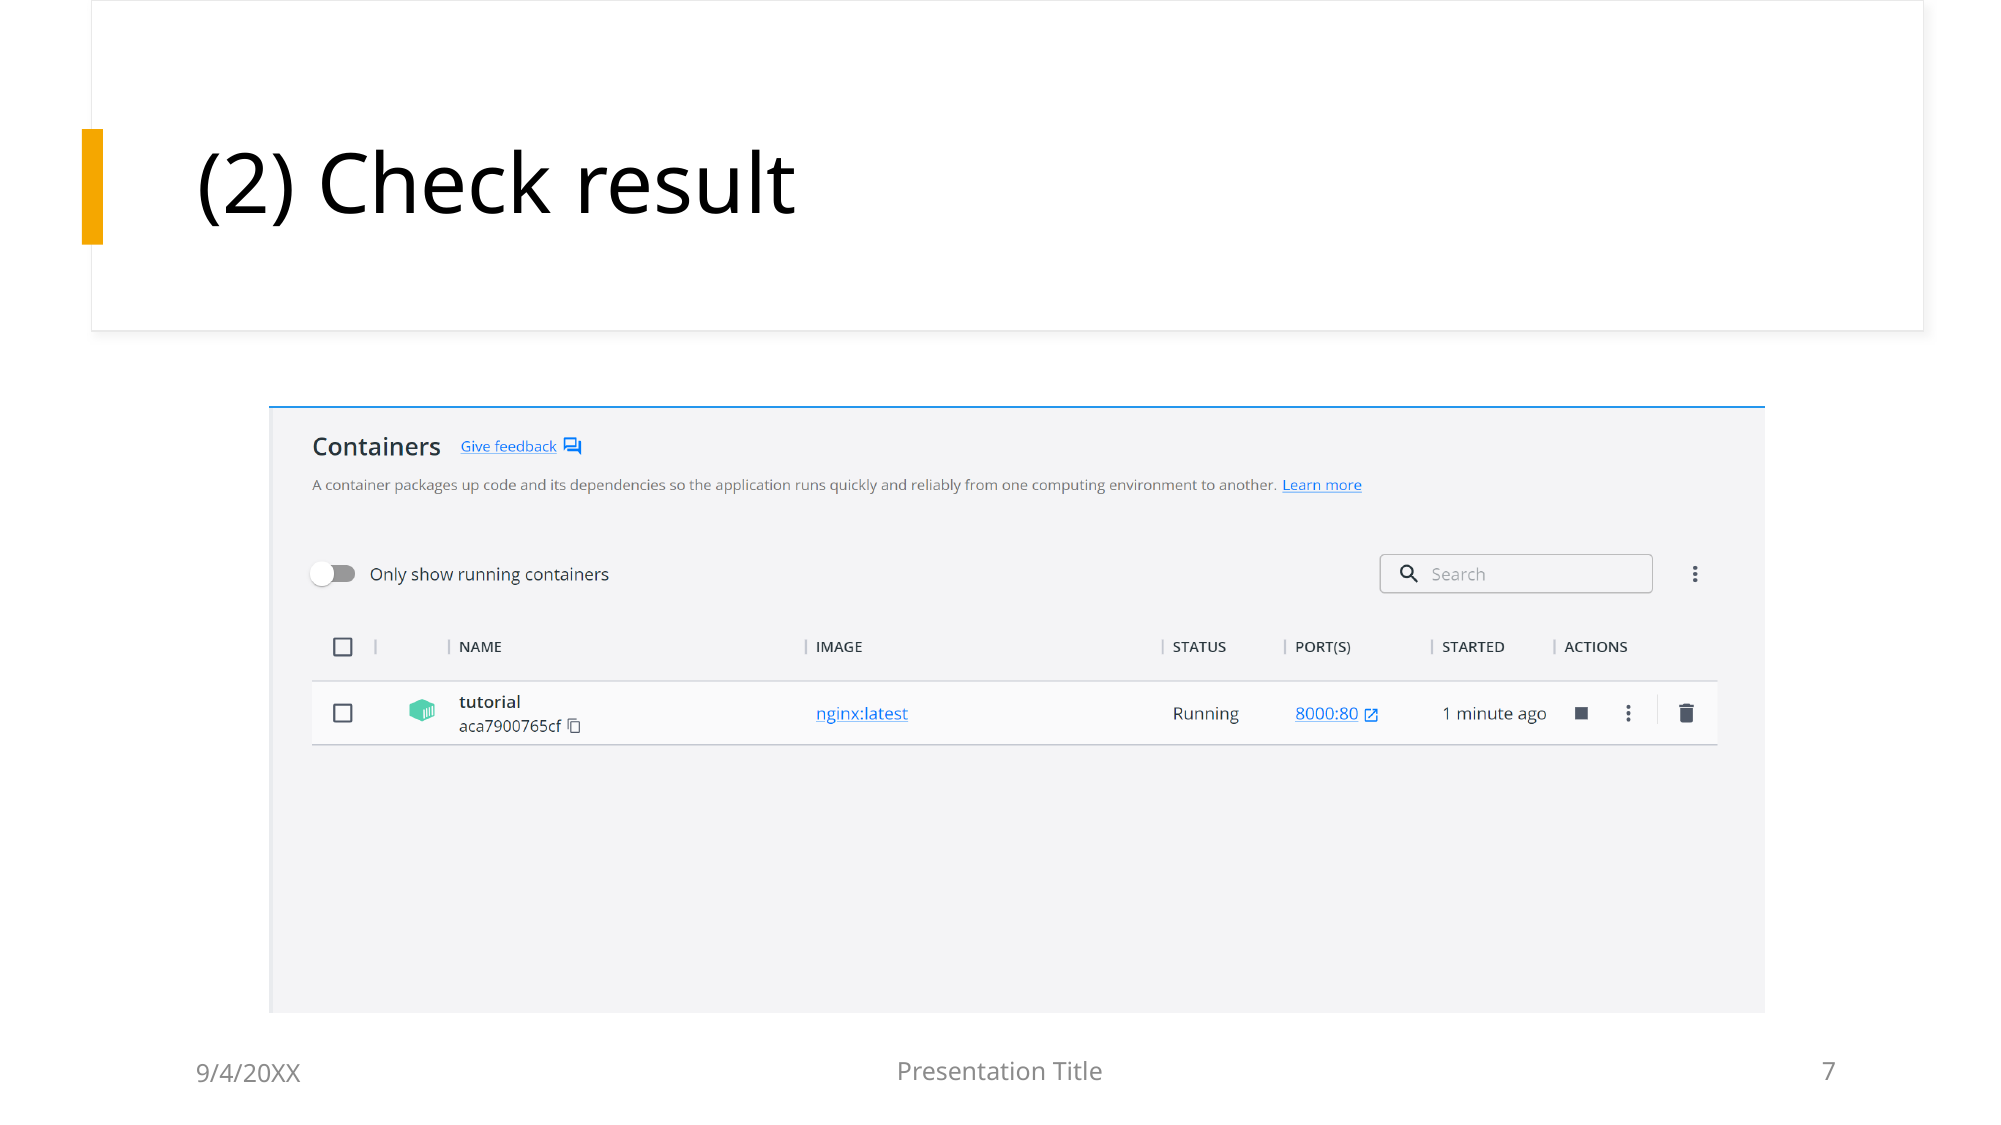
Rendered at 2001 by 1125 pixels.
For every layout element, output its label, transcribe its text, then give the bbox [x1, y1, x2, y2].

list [268, 406, 1765, 1013]
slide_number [180, 1042, 631, 1103]
title (2) Check result [183, 90, 1851, 284]
slide_number 7 [1401, 1042, 1851, 1103]
footer Presentation Title [662, 1042, 1338, 1103]
